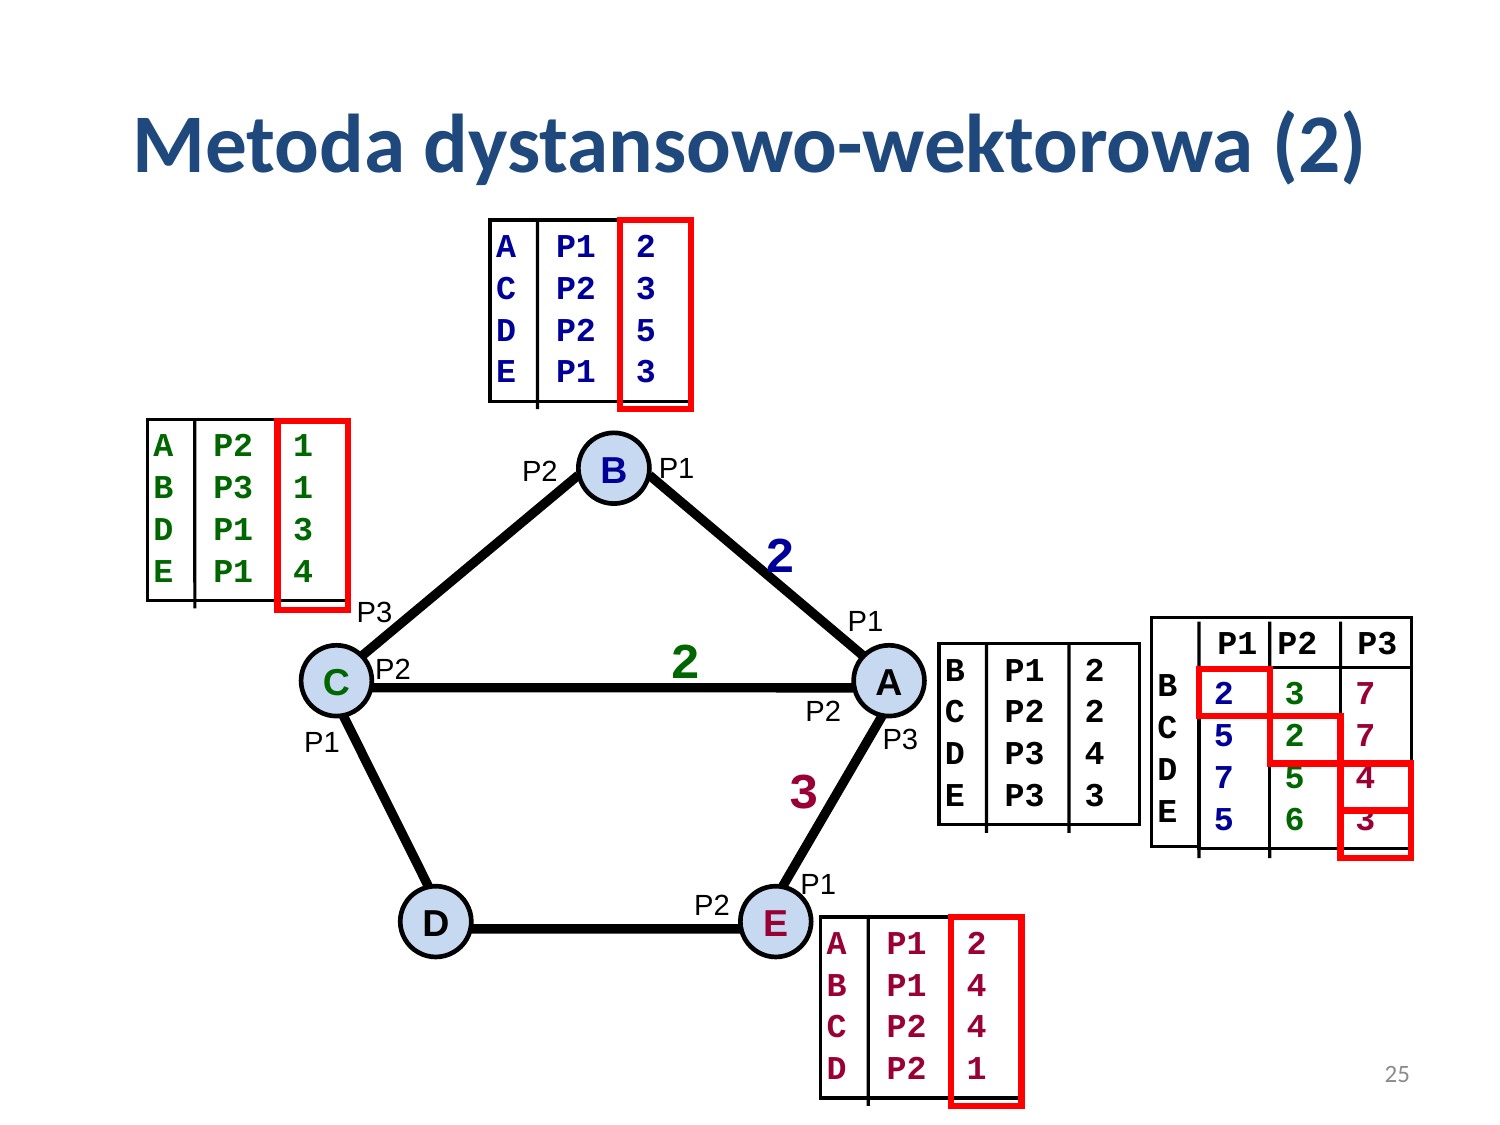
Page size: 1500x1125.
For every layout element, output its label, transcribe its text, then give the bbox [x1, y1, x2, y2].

text_box 2 5 7 5 [1198, 717, 1269, 849]
text_box 7 7 4 3 [1340, 667, 1412, 763]
text_box [1340, 810, 1412, 858]
text_box [277, 420, 349, 610]
text_box A P1 2 B P1 4 C P2 4 D P2 1 [820, 966, 868, 1099]
text_box [620, 220, 691, 410]
text_box [950, 916, 1022, 1106]
text_box B P1 2 C P2 2 D P3 4 E P3 3 [938, 643, 986, 825]
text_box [289, 432, 934, 958]
text_box [1269, 716, 1341, 764]
text_box 3 2 5 6 [1269, 667, 1340, 716]
text_box A P1 2 C P2 3 D P2 5 E P1 3 [538, 220, 620, 402]
slide_number 25 [1074, 1042, 1425, 1103]
text_box A P1 2 B P1 4 C P2 4 D P2 1 [869, 916, 950, 1099]
text_box [1198, 668, 1270, 717]
text_box B P1 2 C P2 2 D P3 4 E P3 3 [987, 643, 1140, 825]
text_box 3 2 5 6 [1269, 764, 1340, 849]
text_box P1 P2 P3 B C D E [1151, 617, 1412, 847]
text_box A P2 1 B P3 1 D P1 3 E P1 4 [147, 419, 194, 601]
text_box A P2 1 B P3 1 D P1 3 E P1 4 [195, 419, 277, 601]
text_box A P1 2 C P2 3 D P2 5 E P1 3 [490, 220, 537, 402]
text_box [1340, 763, 1412, 810]
title Metoda dystansowo-wektorowa (2) [75, 45, 1425, 233]
